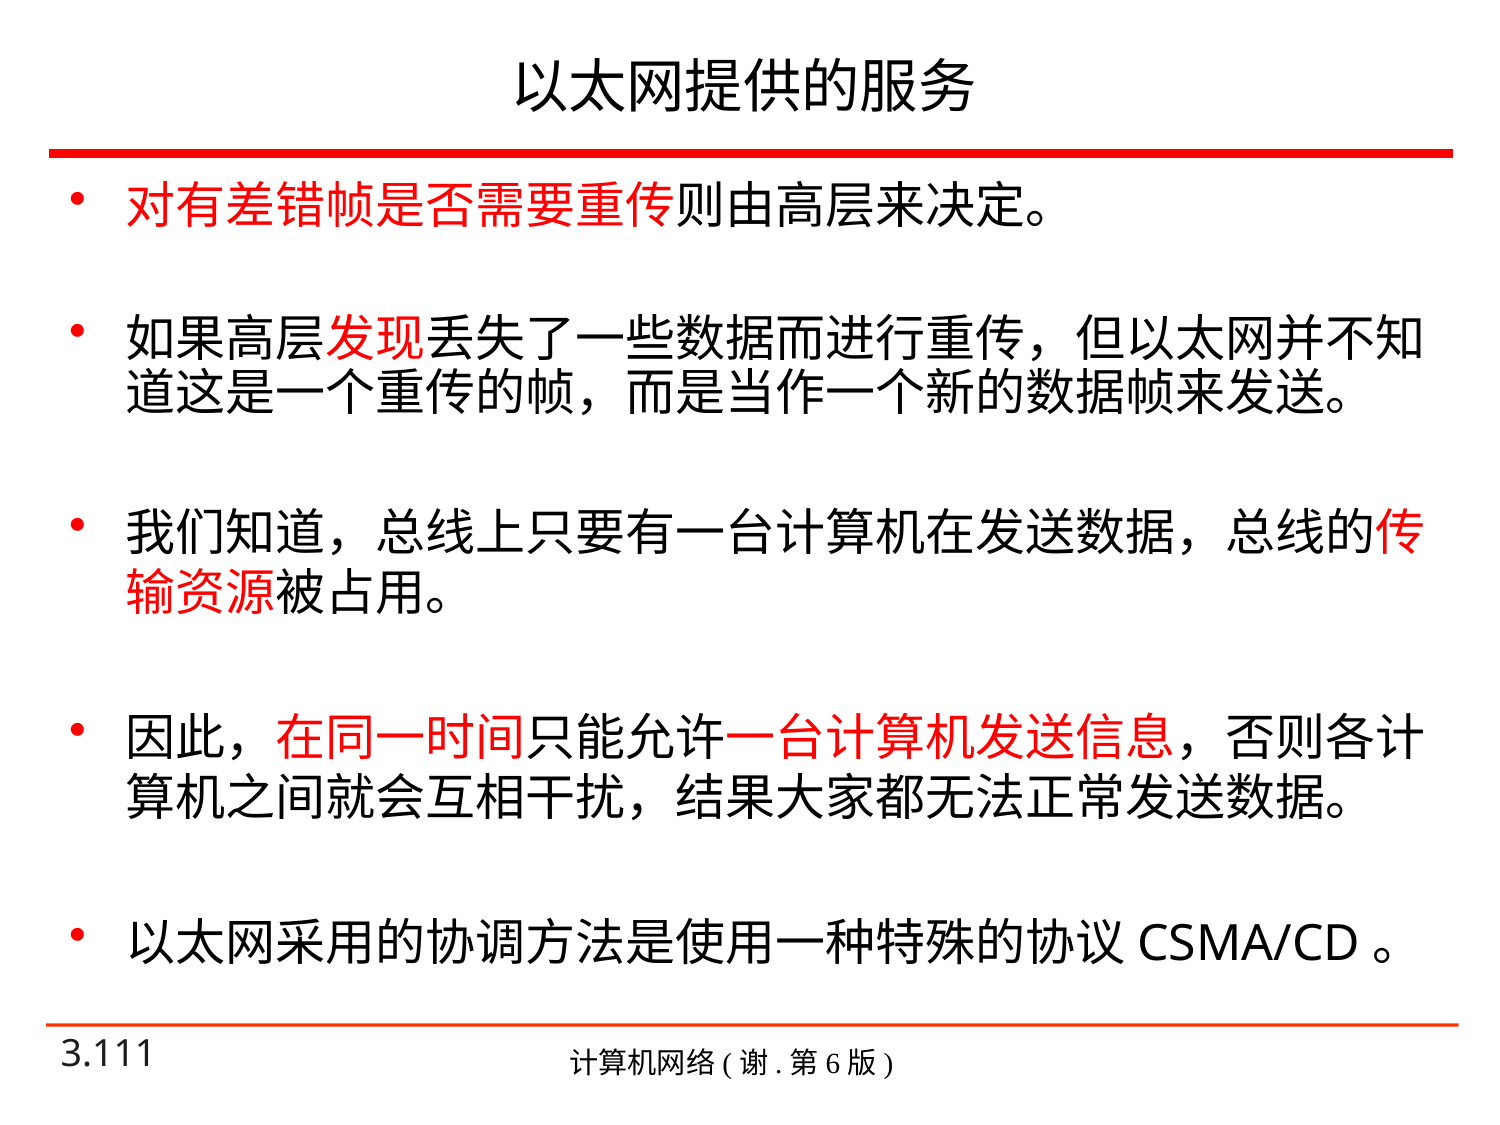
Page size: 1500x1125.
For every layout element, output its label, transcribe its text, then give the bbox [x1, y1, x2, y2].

title 以太网提供的服务 [53, 30, 1447, 138]
list 对有差错帧是否需要重传则由高层来决定。 如果高层发现丢失了一些数据而进行重传，但以太网并不知道这是一个重传的帧，而是当作一个新的数据帧来发送。 我们知道，总线上只要有一台计算机在发送数据，总线的传输资源被占用。 因此，在同一时间只能允许一台计算机发送信息，否则各计算机之间就会互相干扰，结果大家都无法正常发送数据。 以太网采用的协调方法是使用一种特殊的协议CSMA/CD。 [53, 172, 1447, 1018]
